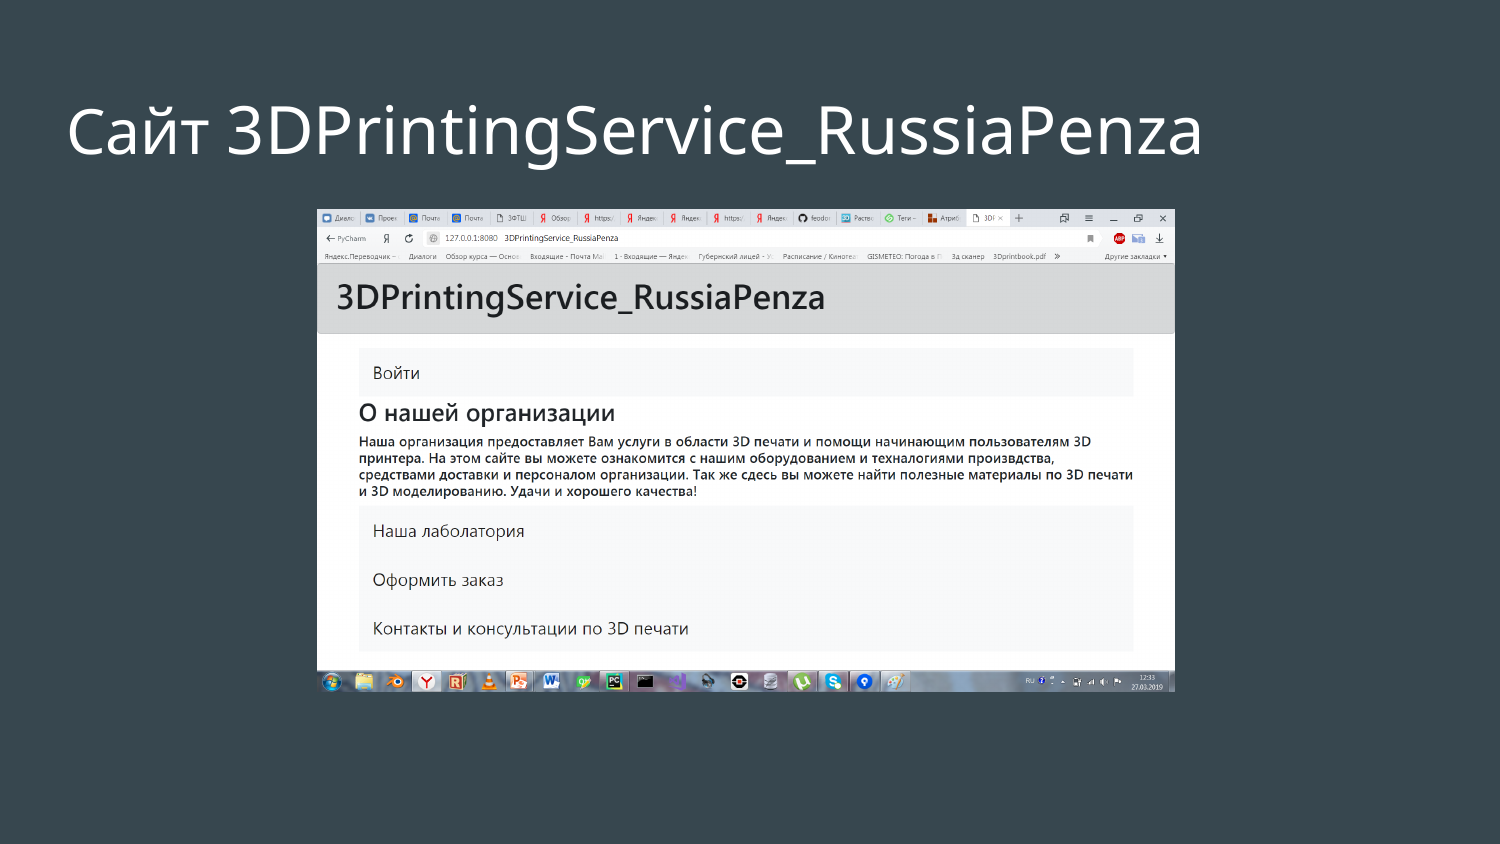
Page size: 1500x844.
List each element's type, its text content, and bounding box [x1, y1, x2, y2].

title Сайт 3DPrintingService_RussiaPenza [51, 72, 1449, 167]
picture [317, 209, 1175, 692]
